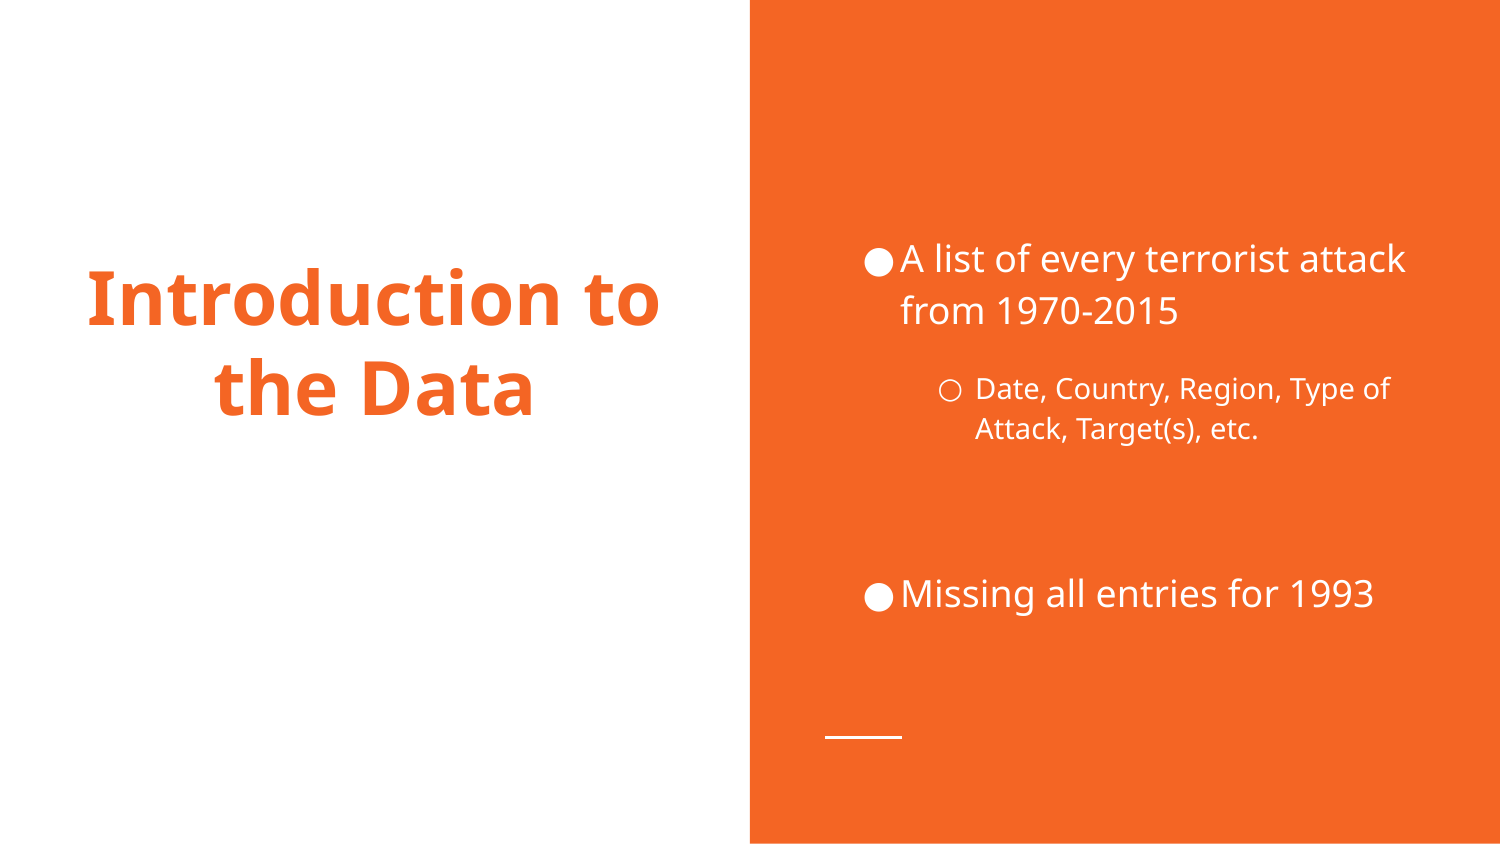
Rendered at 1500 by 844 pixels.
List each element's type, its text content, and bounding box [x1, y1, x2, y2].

title Introduction to the Data [43, 229, 708, 446]
list A list of every terrorist attack from 1970-2015 Date, Country, Region, Type of Attack, Target(s), etc. Missing all entries for 1993 [810, 118, 1440, 725]
